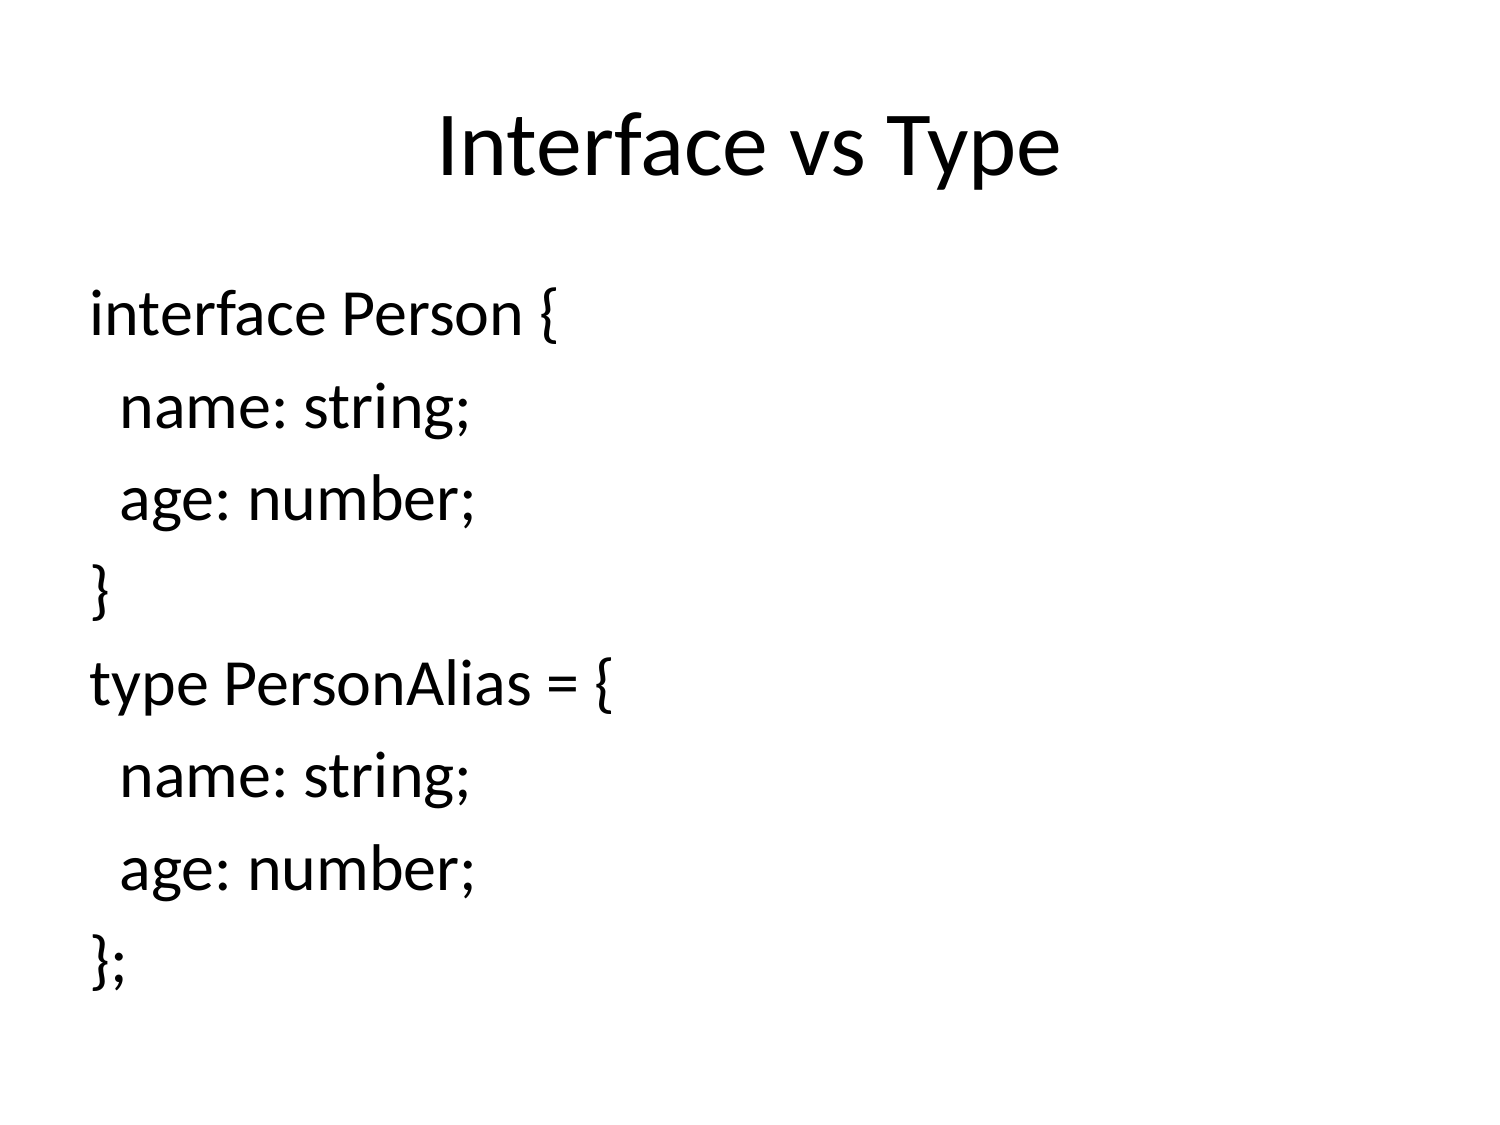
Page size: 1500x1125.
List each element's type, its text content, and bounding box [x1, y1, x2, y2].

title Interface vs Type [75, 45, 1425, 233]
list interface Person { name: string; age: number; } type PersonAlias = { name: string; age: number; }; [75, 262, 1425, 1005]
